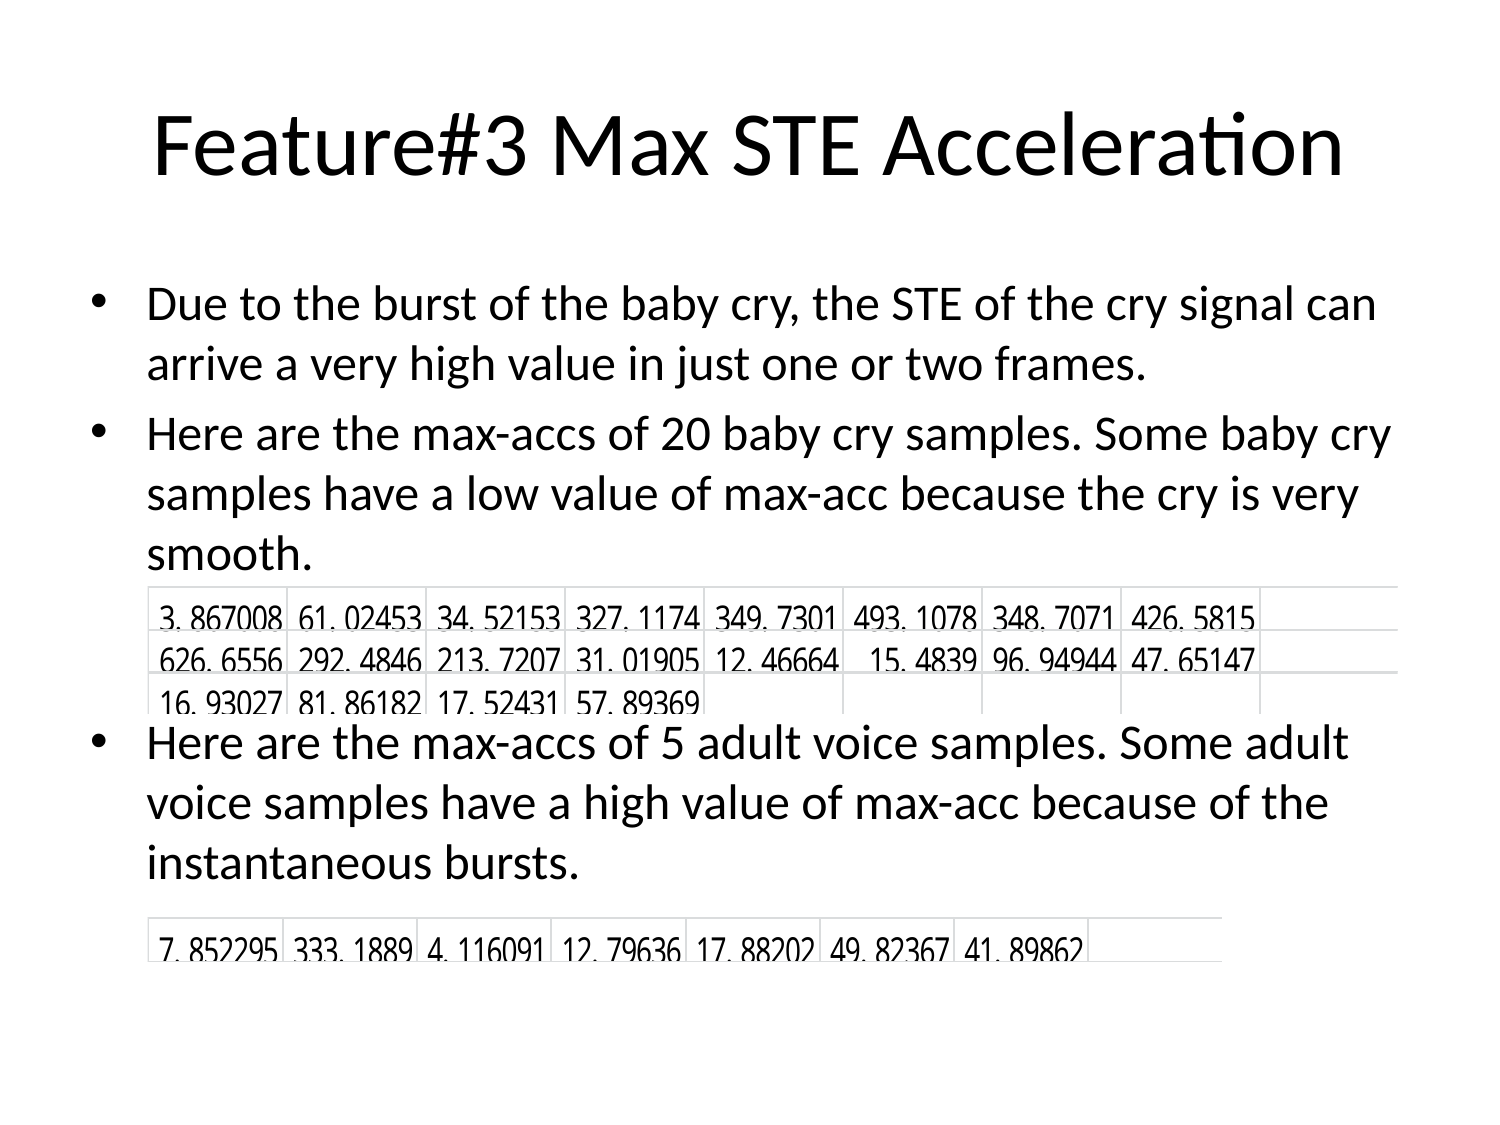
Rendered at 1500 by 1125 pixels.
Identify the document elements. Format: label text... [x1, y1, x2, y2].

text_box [147, 916, 1224, 965]
list Due to the burst of the baby cry, the STE of the cry signal can arrive a very high value in just one or two frames. Here are the max-accs of 20 baby cry samples. Some baby cry samples have a low value of max-acc because the cry is very smooth. Here are the max-accs of 5 adult voice samples. Some adult voice samples have a high value of max-acc because of the instantaneous bursts. [75, 262, 1425, 1005]
title Feature#3 Max STE Acceleration [75, 45, 1425, 233]
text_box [147, 585, 1400, 717]
